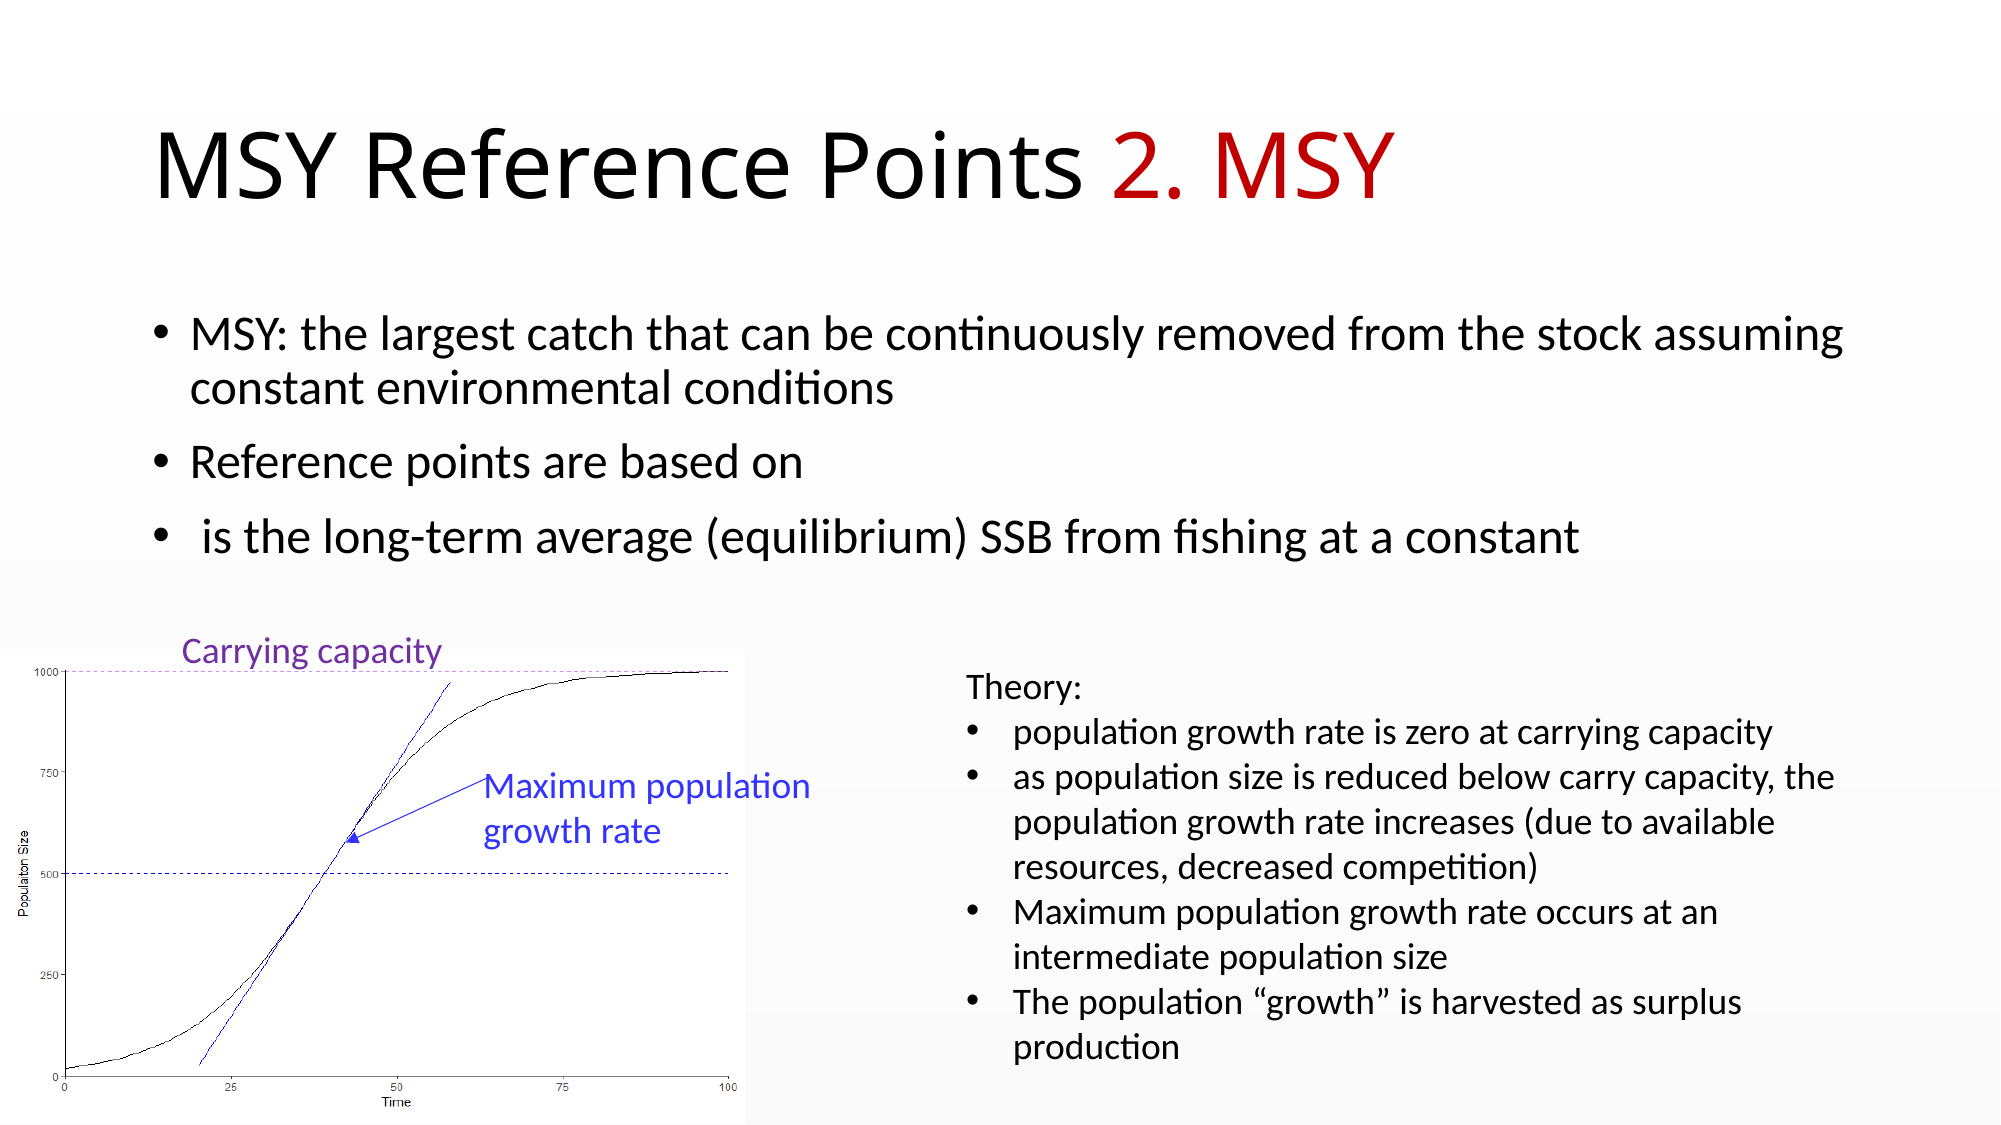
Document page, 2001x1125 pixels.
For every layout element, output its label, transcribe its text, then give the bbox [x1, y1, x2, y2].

text_box Theory: population growth rate is zero at carrying capacity as population size is reduced below carry capacity, the population growth rate increases (due to available resources, decreased competition) Maximum population growth rate occurs at an intermediate population size The population “growth” is harvested as surplus production [951, 654, 1929, 1075]
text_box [0, 618, 805, 1125]
title MSY Reference Points 2. MSY [137, 59, 1863, 278]
